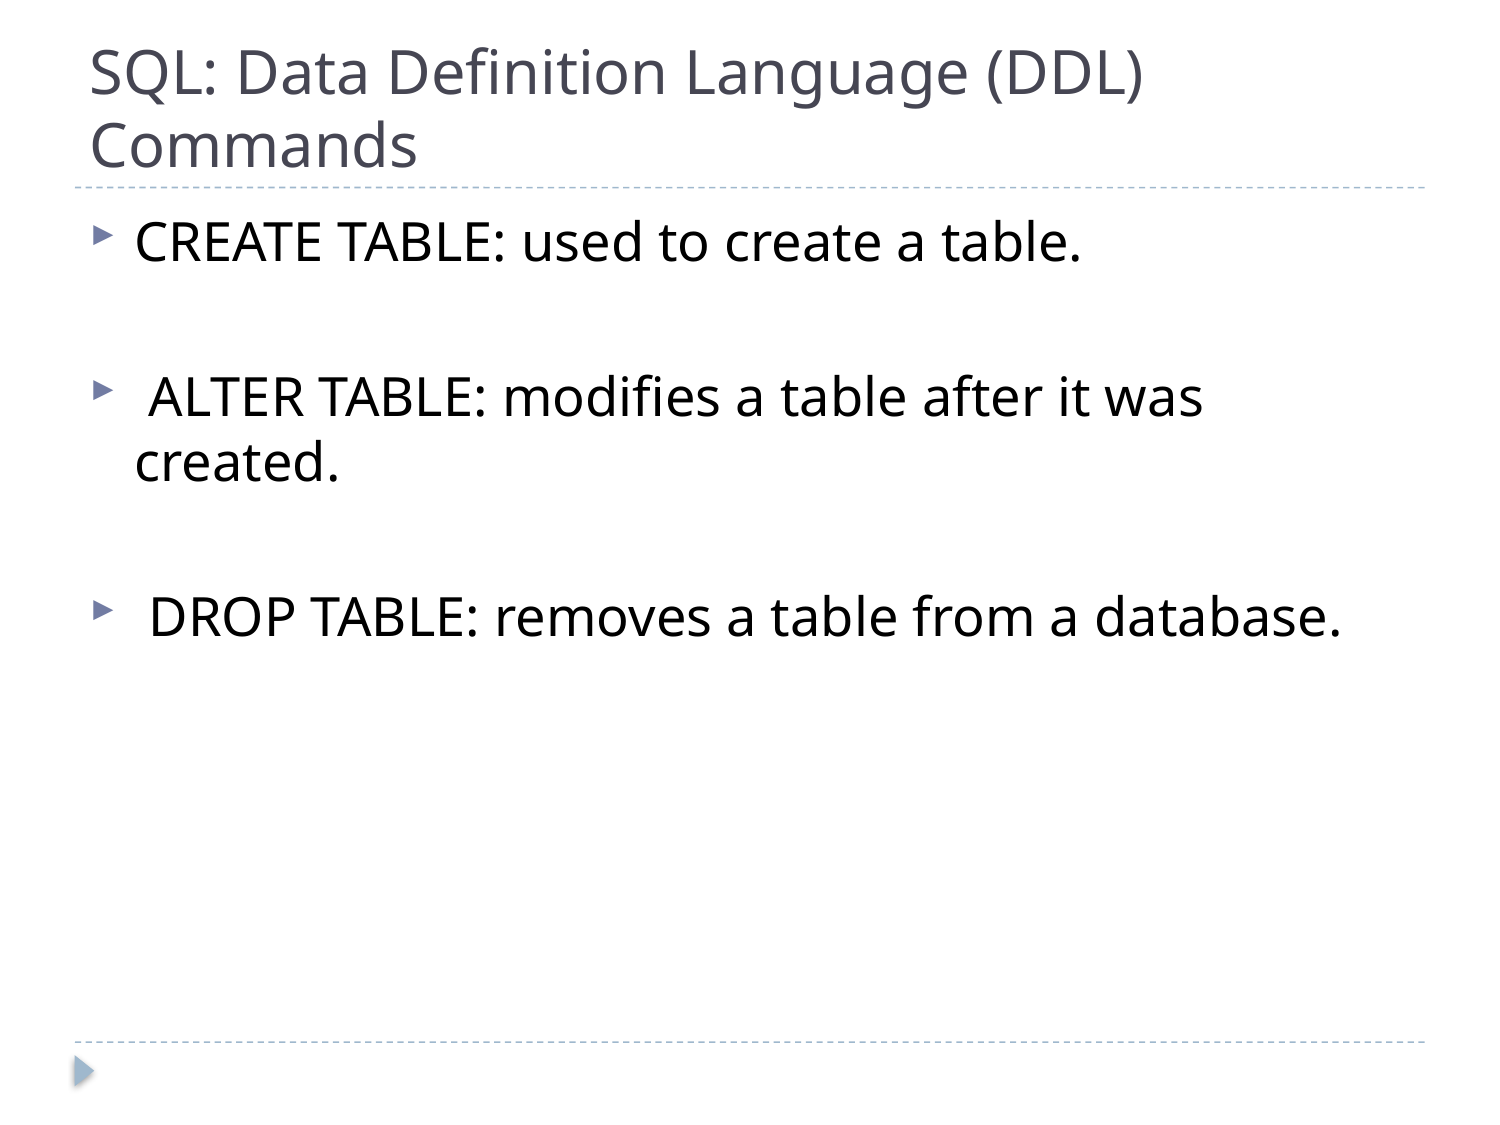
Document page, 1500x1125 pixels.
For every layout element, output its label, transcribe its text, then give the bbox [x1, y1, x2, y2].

list CREATE TABLE: used to create a table. ALTER TABLE: modifies a table after it was created. DROP TABLE: removes a table from a database. [75, 200, 1425, 1010]
title SQL: Data Definition Language (DDL) Commands [75, 24, 1425, 188]
